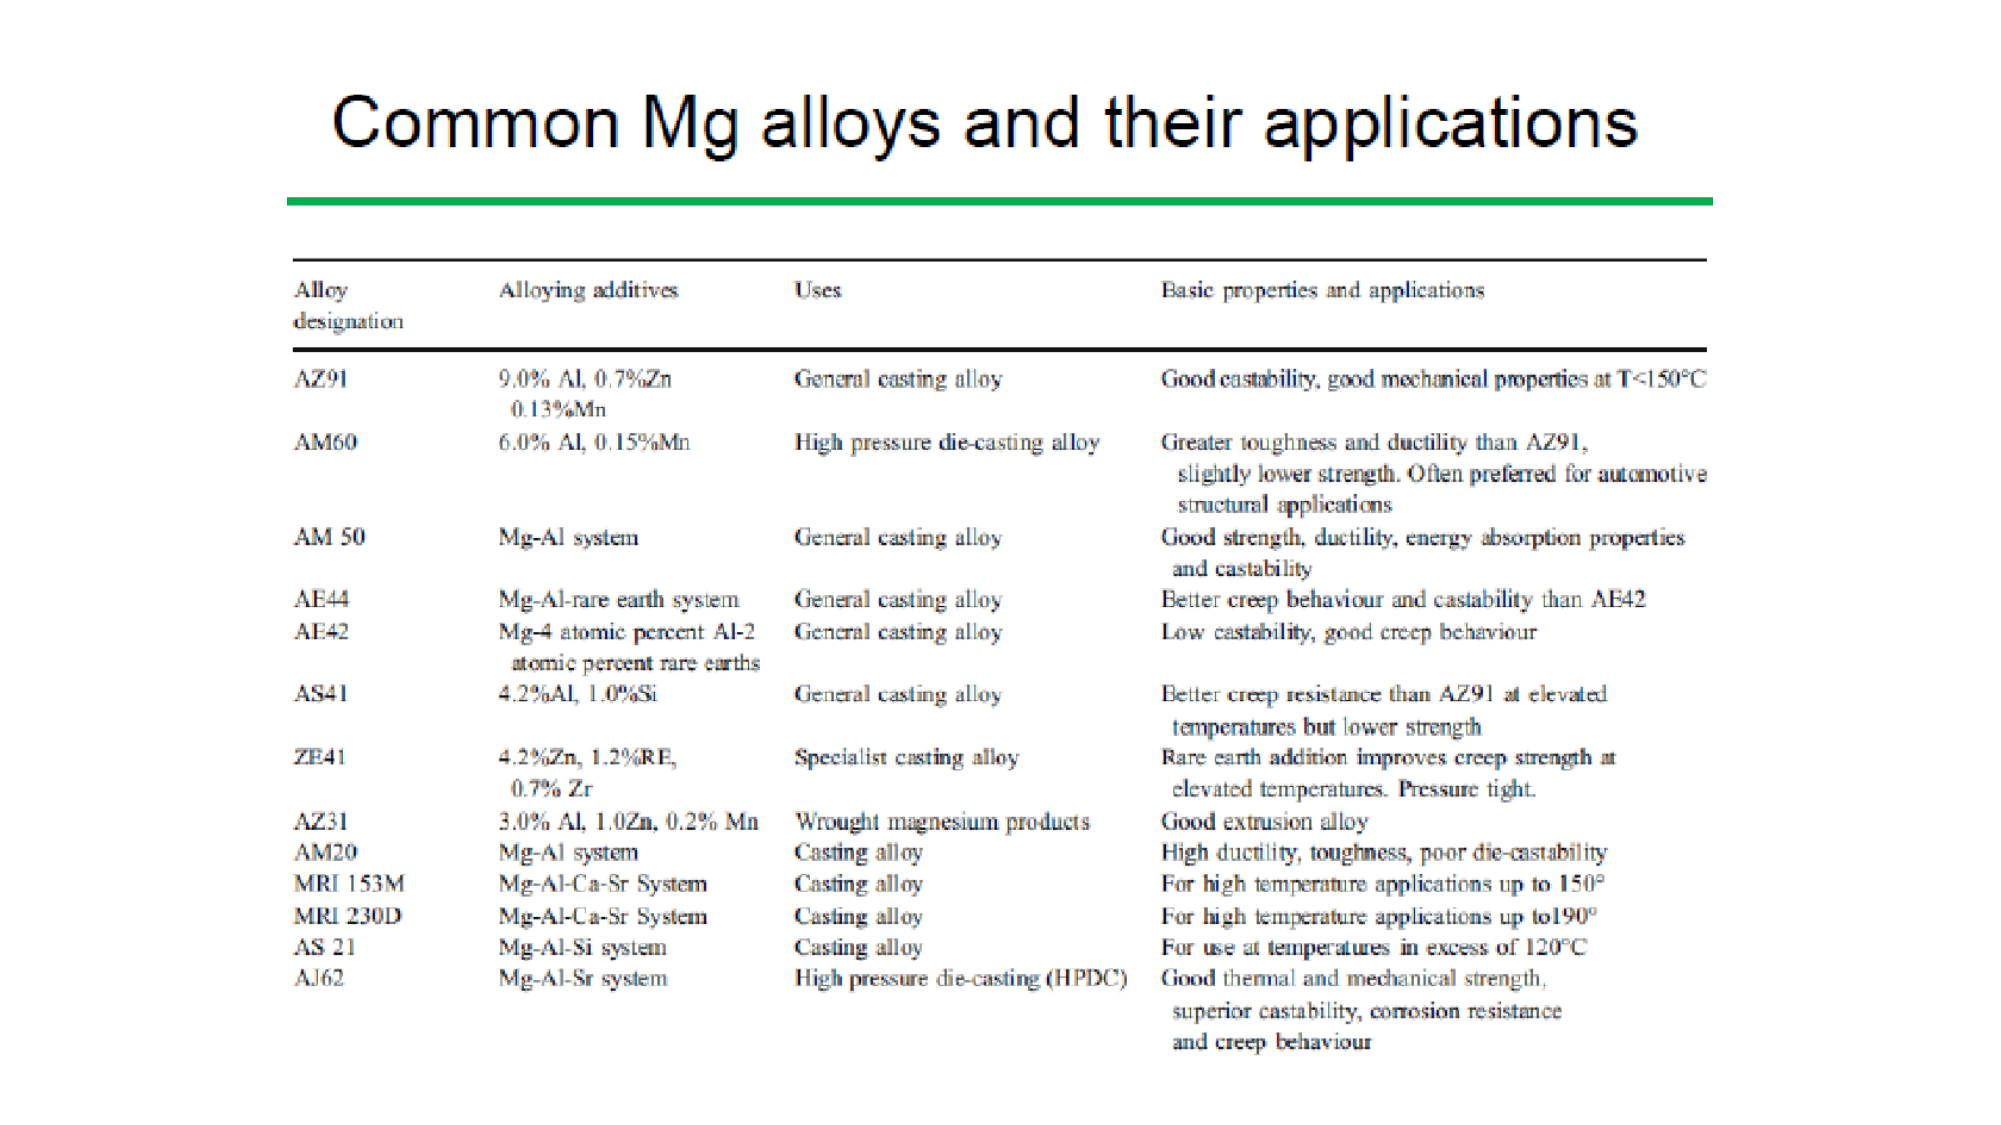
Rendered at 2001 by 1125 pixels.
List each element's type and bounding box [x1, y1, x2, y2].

picture [286, 65, 1713, 1060]
